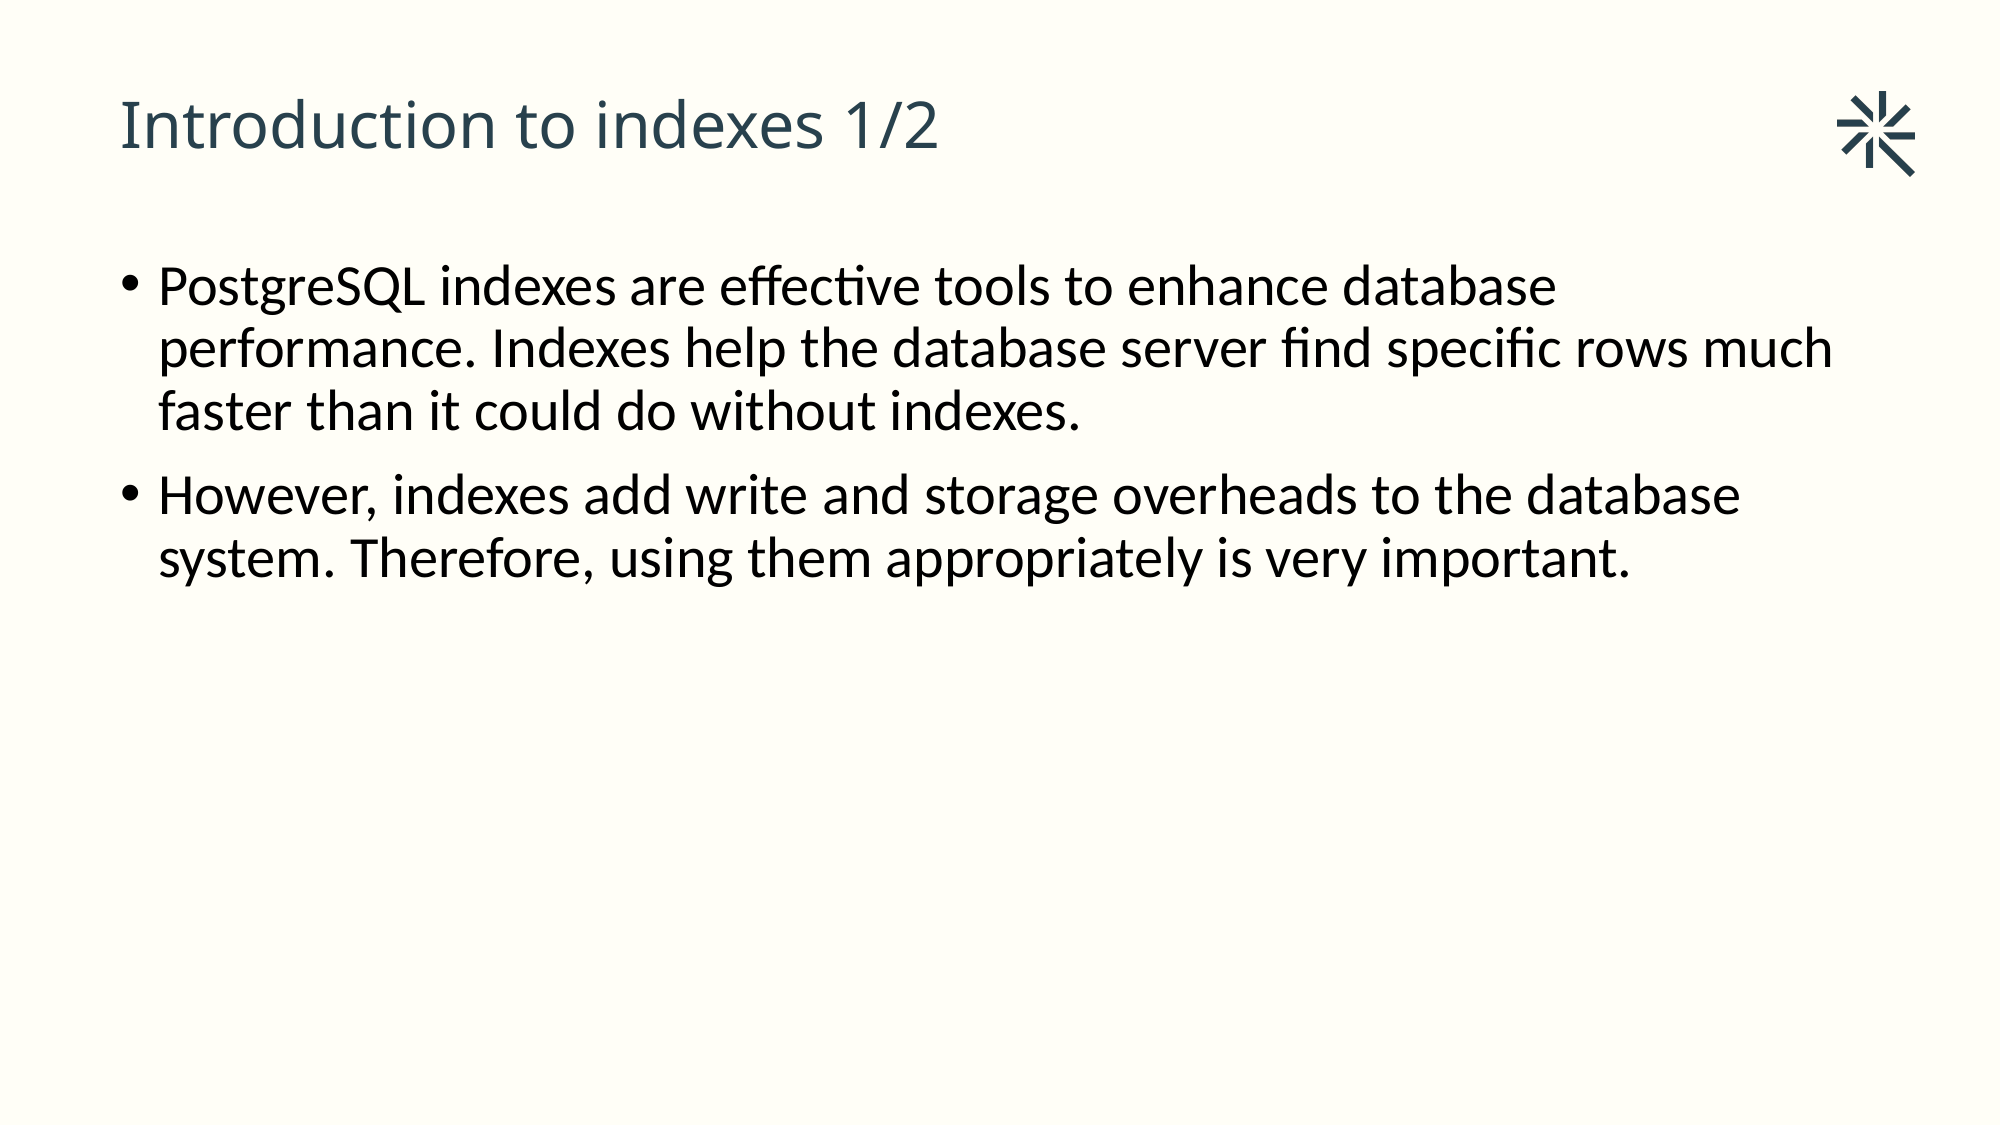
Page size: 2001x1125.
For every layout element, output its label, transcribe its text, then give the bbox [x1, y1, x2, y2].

picture [1837, 91, 1915, 177]
list PostgreSQL indexes are effective tools to enhance database performance. Indexes help the database server find specific rows much faster than it could do without indexes. However, indexes add write and storage overheads to the database system. Therefore, using them appropriately is very important. [112, 246, 1888, 1074]
title Introduction to indexes 1/2 [112, 90, 1773, 181]
